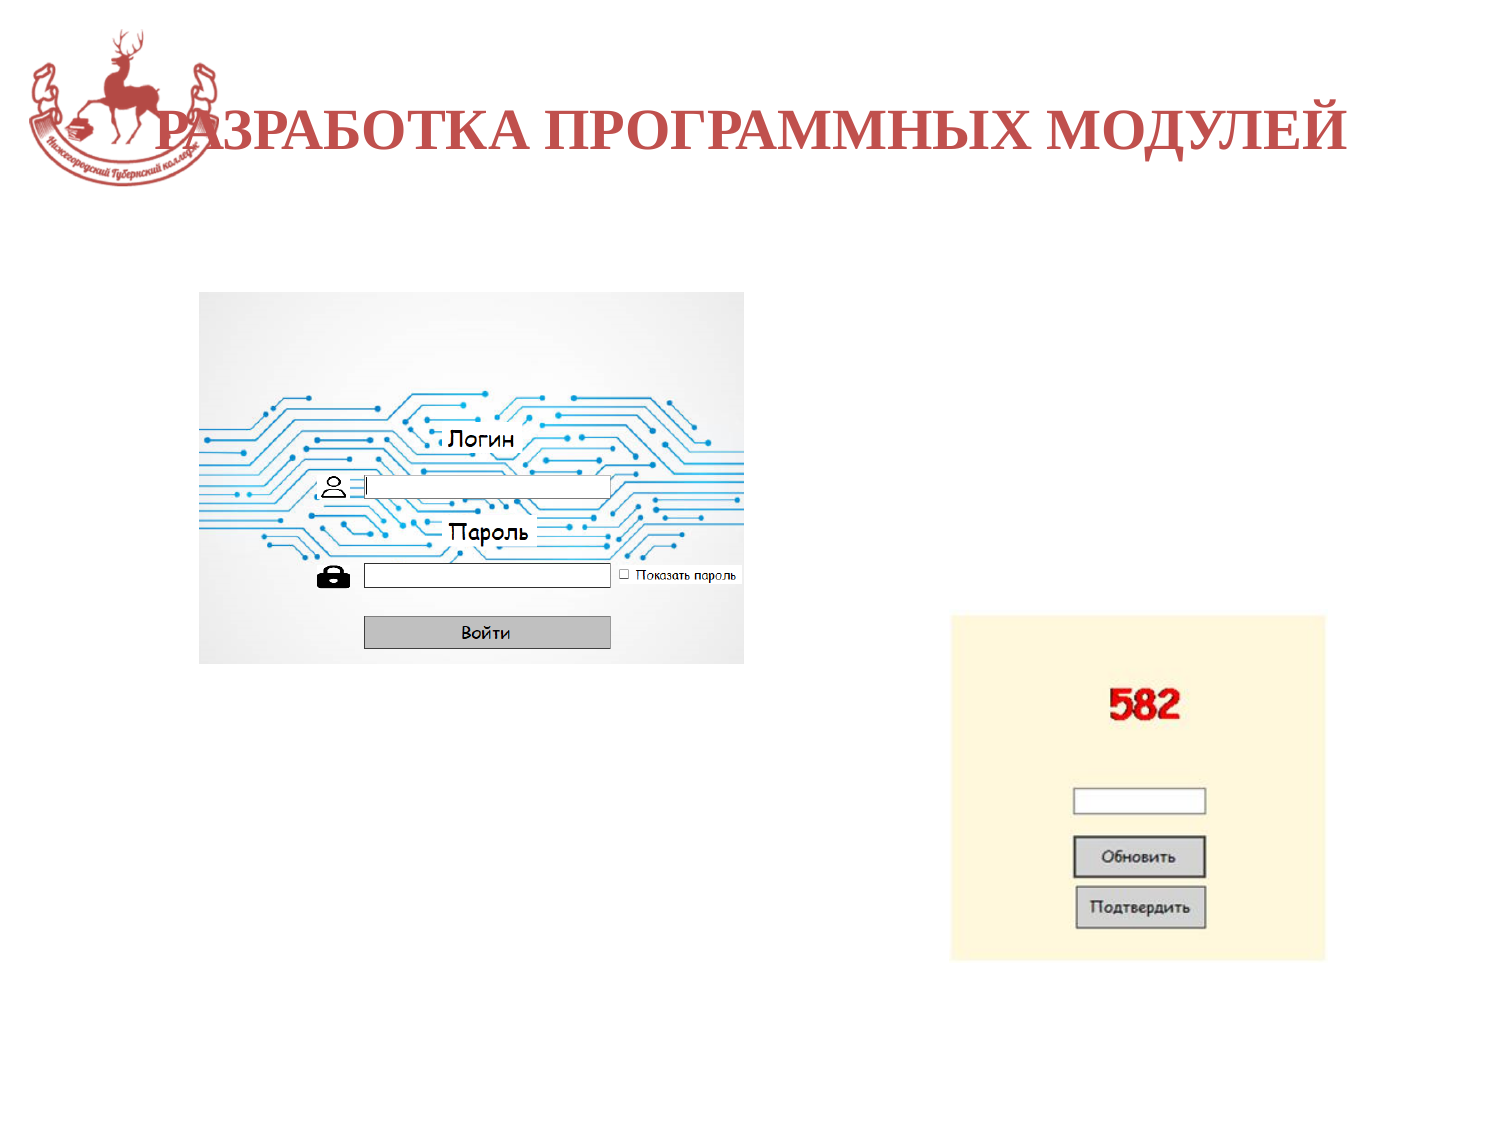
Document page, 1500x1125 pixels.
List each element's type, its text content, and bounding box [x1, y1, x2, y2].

title РАЗРАБОТКА ПРОГРАММНЫХ МОДУЛЕЙ [76, 45, 1425, 209]
picture [198, 292, 745, 664]
picture [948, 609, 1329, 964]
picture [29, 29, 219, 188]
